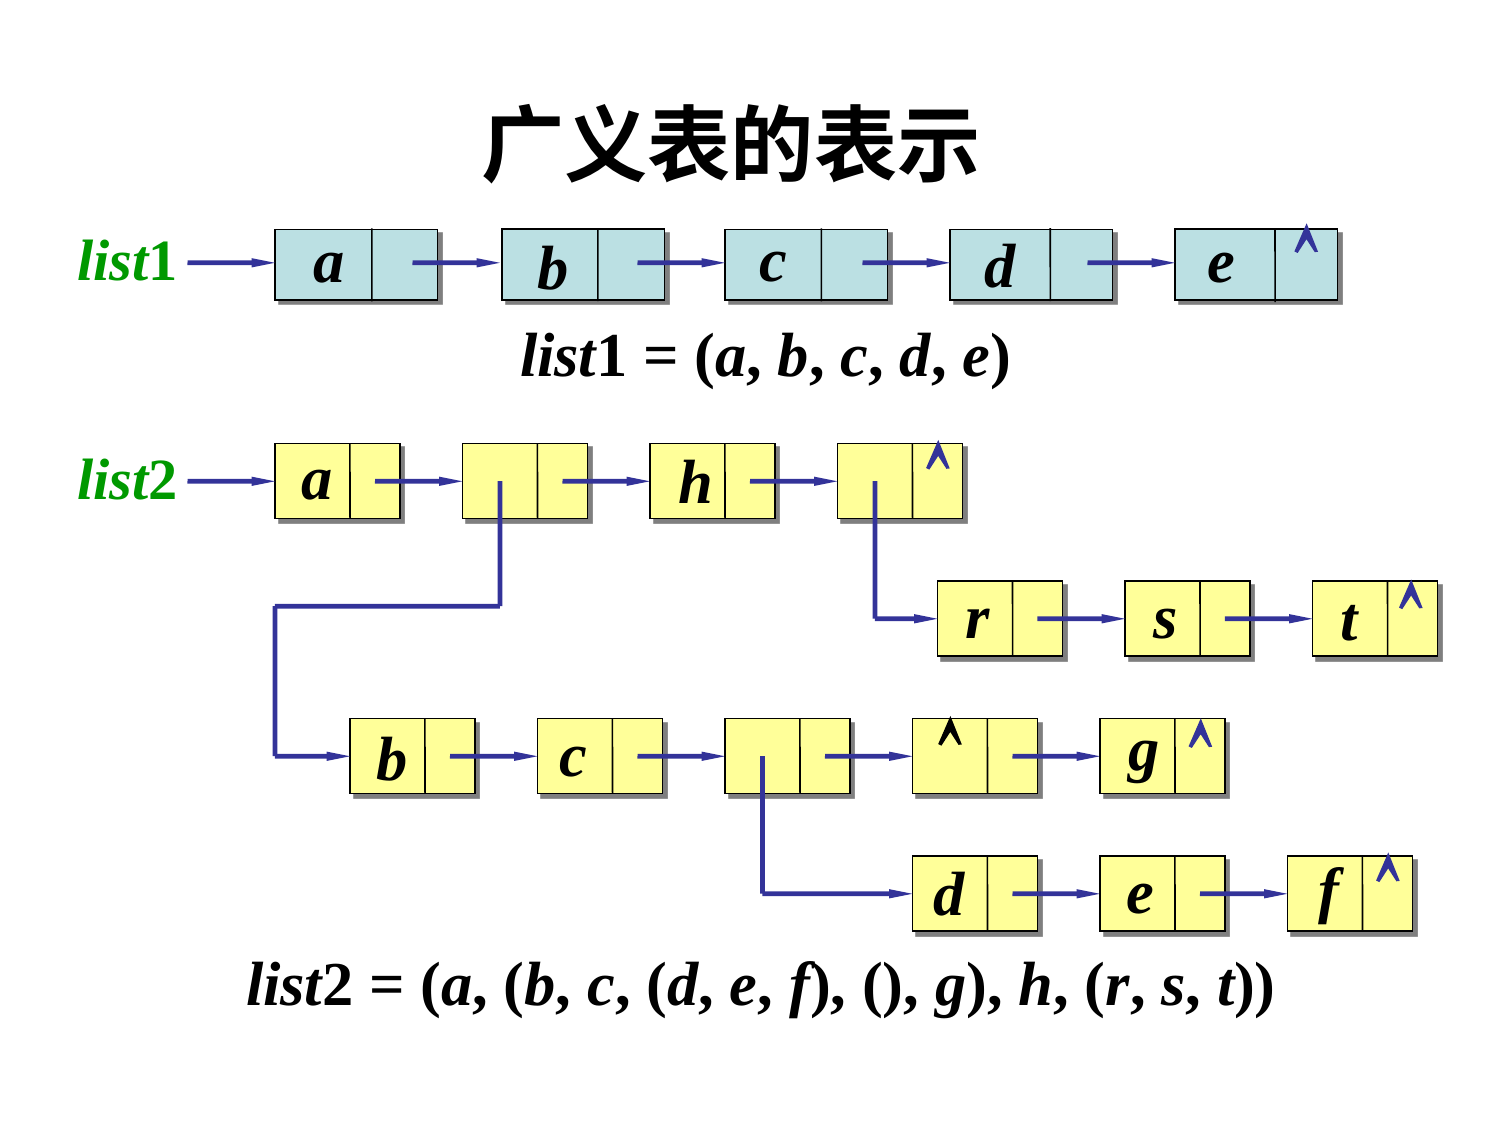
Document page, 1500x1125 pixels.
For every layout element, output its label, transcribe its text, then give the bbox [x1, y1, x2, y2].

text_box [62, 206, 1342, 310]
text_box list1 = (a, b, c, d, e) [93, 307, 1438, 397]
text_box list2 = (a, (b, c, (d, e, f), (), g), h, (r, s, t)) [231, 944, 1313, 1026]
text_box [62, 423, 1446, 936]
text_box 广义表的表示 [466, 84, 1092, 200]
